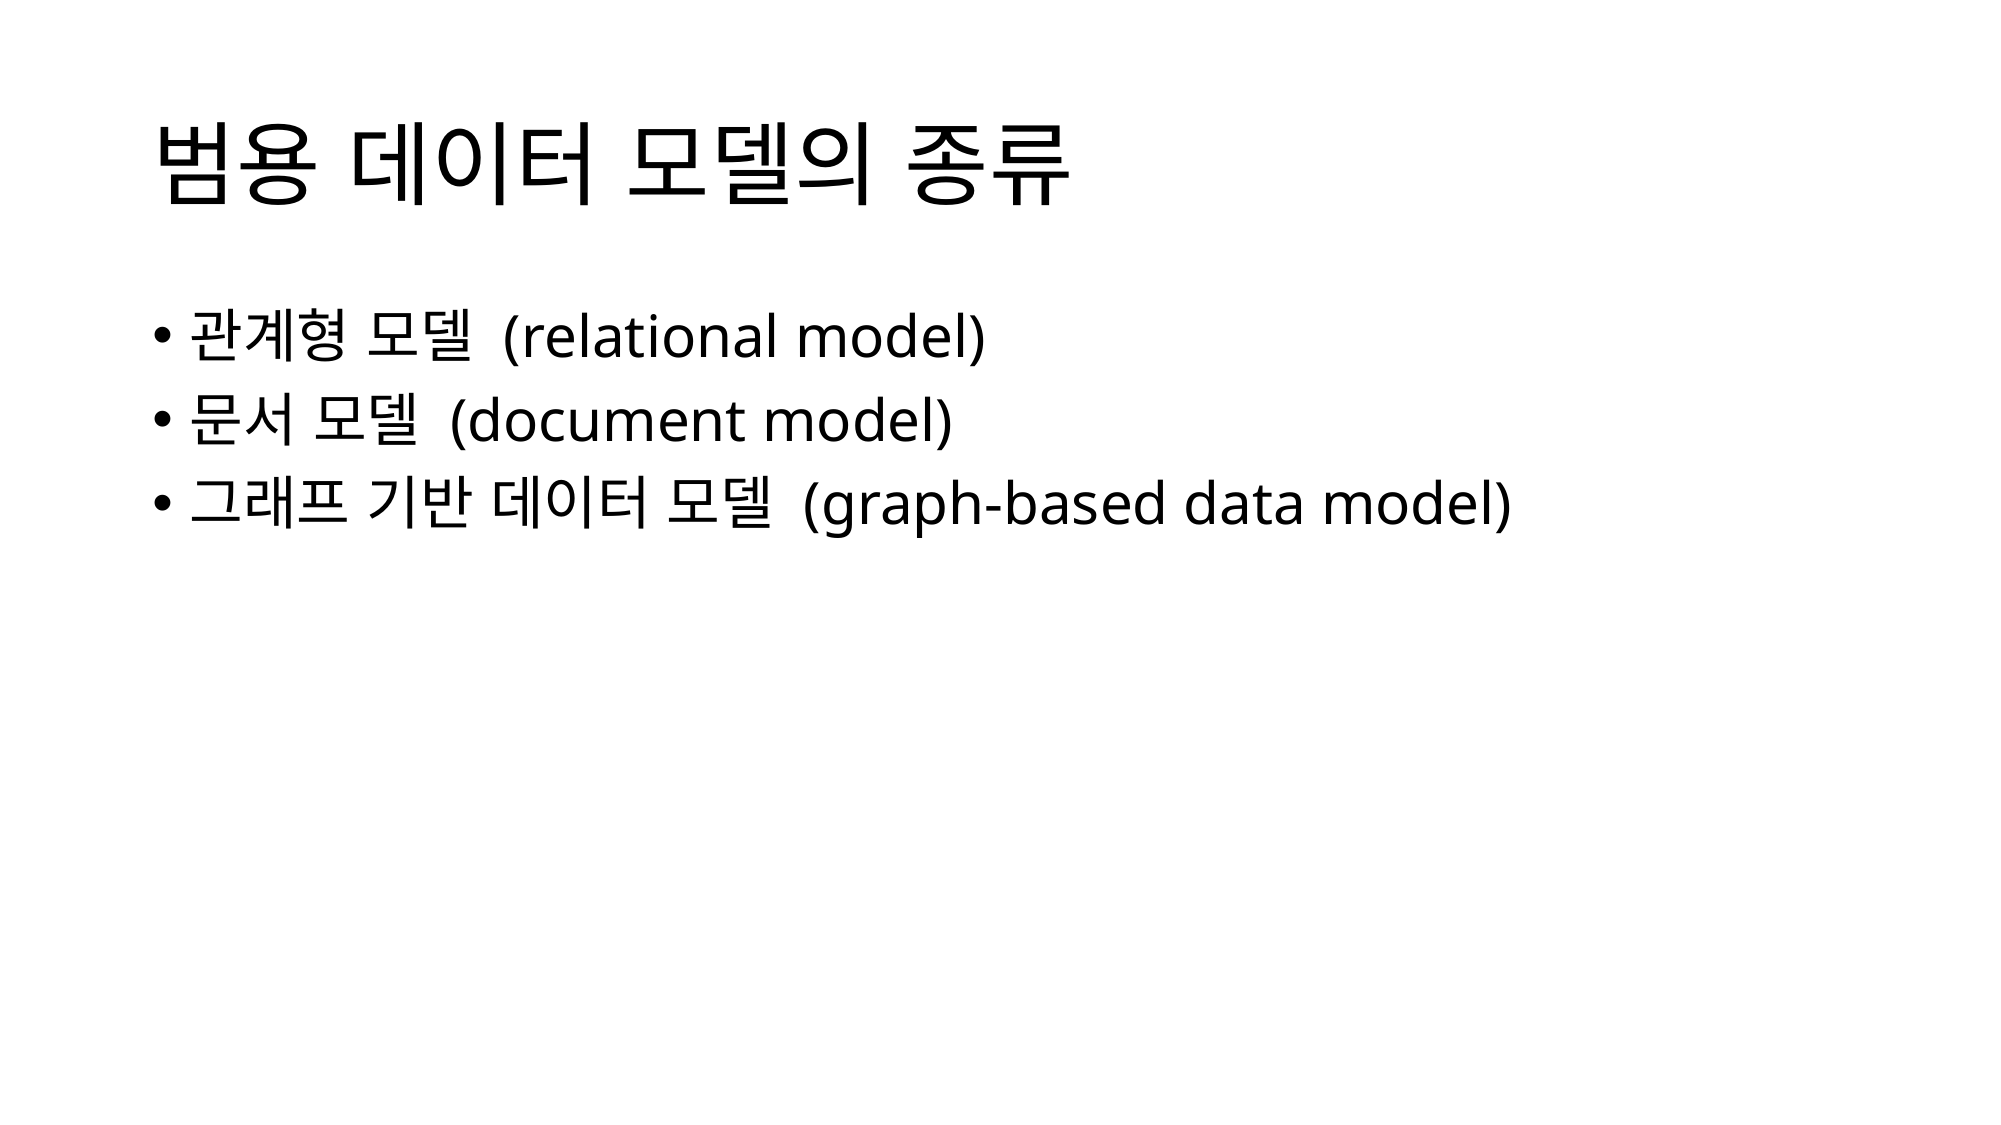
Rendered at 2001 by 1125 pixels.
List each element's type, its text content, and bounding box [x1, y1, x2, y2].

list 관계형 모델 (relational model) 문서 모델 (document model) 그래프 기반 데이터 모델 (graph-based data model) [137, 299, 1863, 1014]
title 범용 데이터 모델의 종류 [137, 59, 1863, 278]
